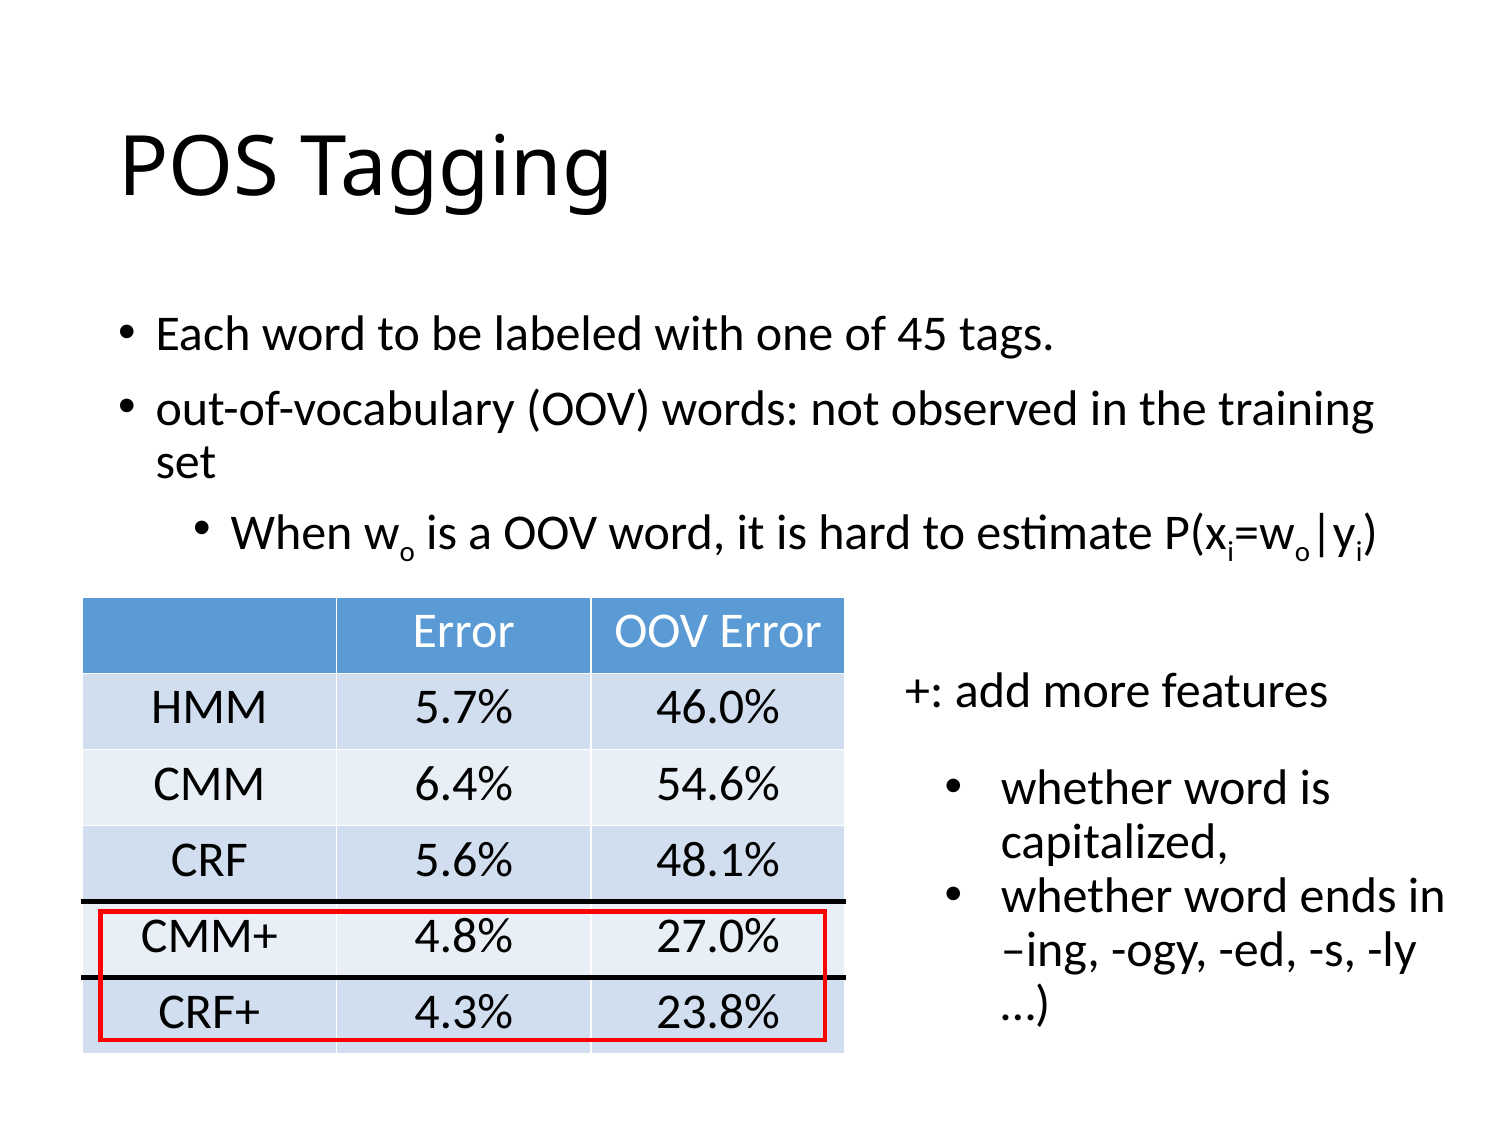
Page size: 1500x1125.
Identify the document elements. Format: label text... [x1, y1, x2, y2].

title POS Tagging [103, 59, 1397, 278]
table_header [83, 598, 336, 673]
table_cell 48.1% [592, 826, 844, 899]
table_cell CMM+ [83, 904, 336, 975]
text_box whether word is capitalized, whether word ends in –ing, -ogy, -ed, -s, -ly …) [929, 754, 1462, 1039]
table_cell 4.3% [337, 1041, 590, 1053]
table_cell 27.0% [592, 904, 844, 975]
table_cell HMM [83, 674, 336, 749]
table_header OOV Error [592, 598, 844, 673]
table_cell 4.8% [337, 904, 590, 910]
table_cell 5.6% [337, 826, 590, 899]
table_header Error [337, 598, 590, 673]
list Each word to be labeled with one of 45 tags. out-of-vocabulary (OOV) words: not observed in the training set When wo is a OOV word, it is hard to estimate P(xi=wo|yi) [103, 299, 1397, 1014]
text_box +: add more features [890, 649, 1397, 725]
text_box [100, 910, 826, 1041]
table_cell CRF [83, 826, 336, 899]
table_cell 23.8% [592, 980, 844, 1053]
table_cell 54.6% [592, 750, 844, 825]
table_cell 6.4% [337, 750, 590, 825]
table_cell CMM [83, 750, 336, 825]
table_cell CRF+ [83, 980, 336, 1053]
table_cell 5.7% [337, 674, 590, 749]
table_cell 46.0% [592, 674, 844, 749]
